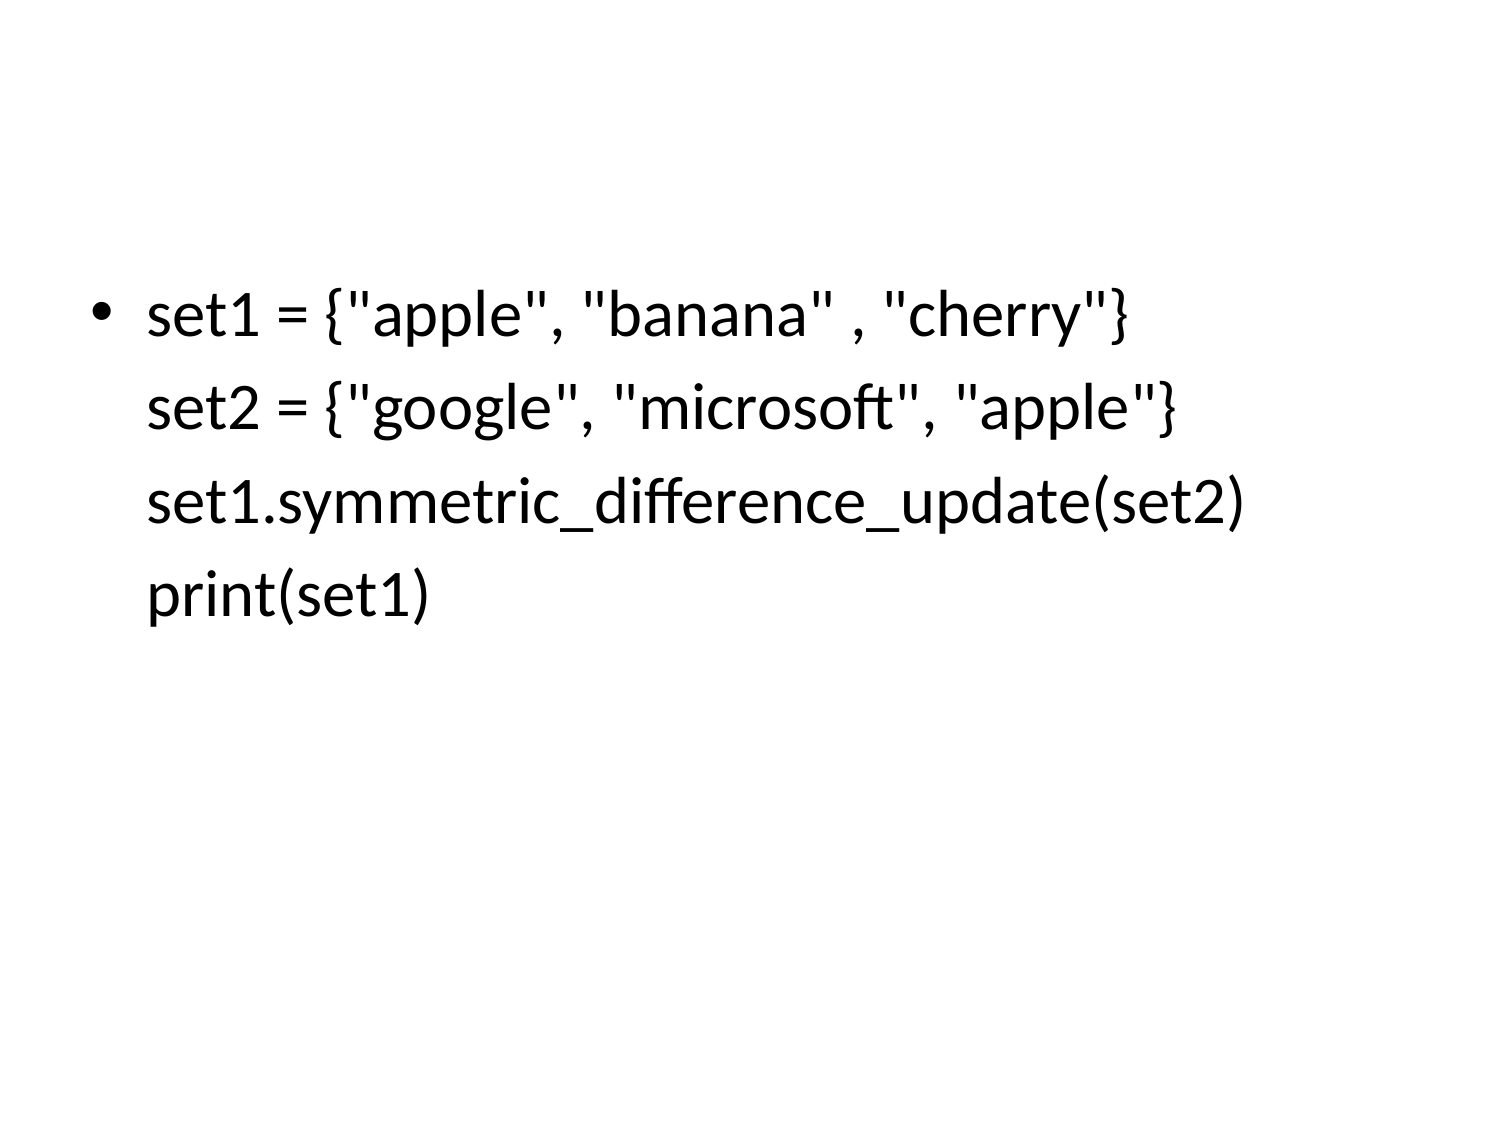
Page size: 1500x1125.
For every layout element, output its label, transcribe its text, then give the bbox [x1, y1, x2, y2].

list set1 = {"apple", "banana" , "cherry"} set2 = {"google", "microsoft", "apple"} set1.symmetric_difference_update(set2) print(set1) [75, 262, 1425, 1005]
